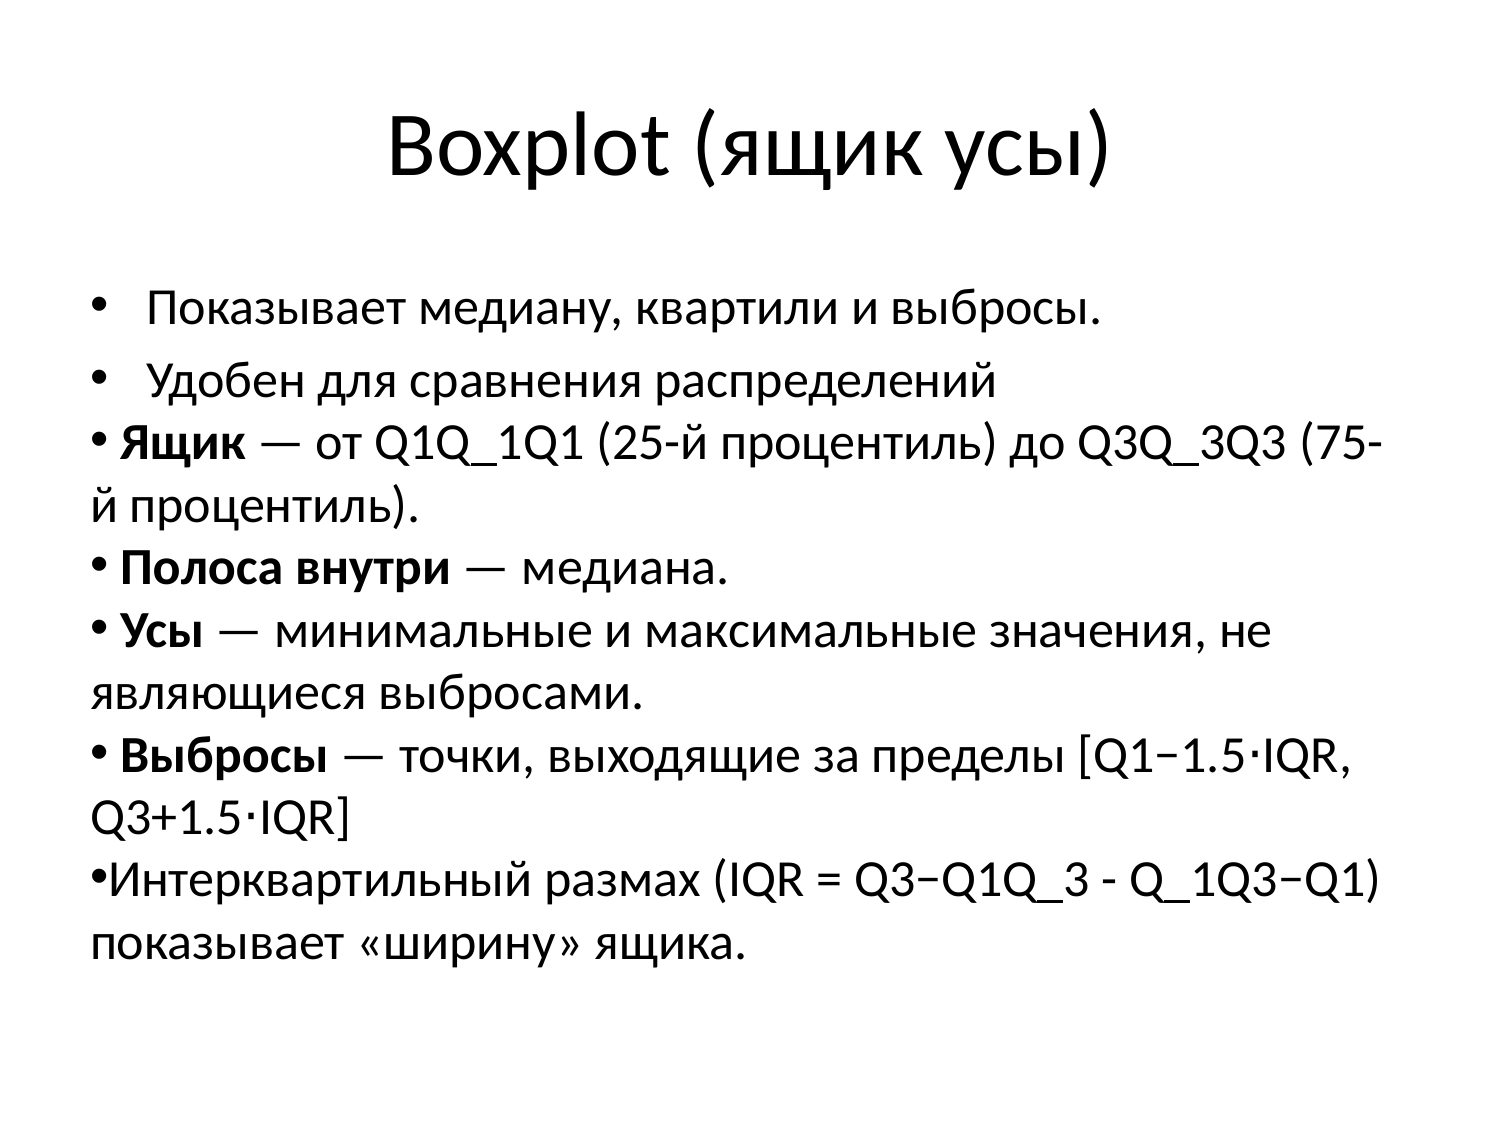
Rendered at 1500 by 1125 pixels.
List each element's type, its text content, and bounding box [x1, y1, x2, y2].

title Boxplot (ящик усы) [75, 45, 1425, 233]
list Показывает медиану, квартили и выбросы. Удобен для сравнения распределений Ящик — от Q1Q_1Q1​ (25-й процентиль) до Q3Q_3Q3​ (75-й процентиль). Полоса внутри — медиана. Усы — минимальные и максимальные значения, не являющиеся выбросами. Выбросы — точки, выходящие за пределы [Q1−1.5⋅IQR, Q3+1.5⋅IQR] Интерквартильный размах (IQR = Q3−Q1Q_3 - Q_1Q3​−Q1​) показывает «ширину» ящика. [75, 265, 1425, 1008]
